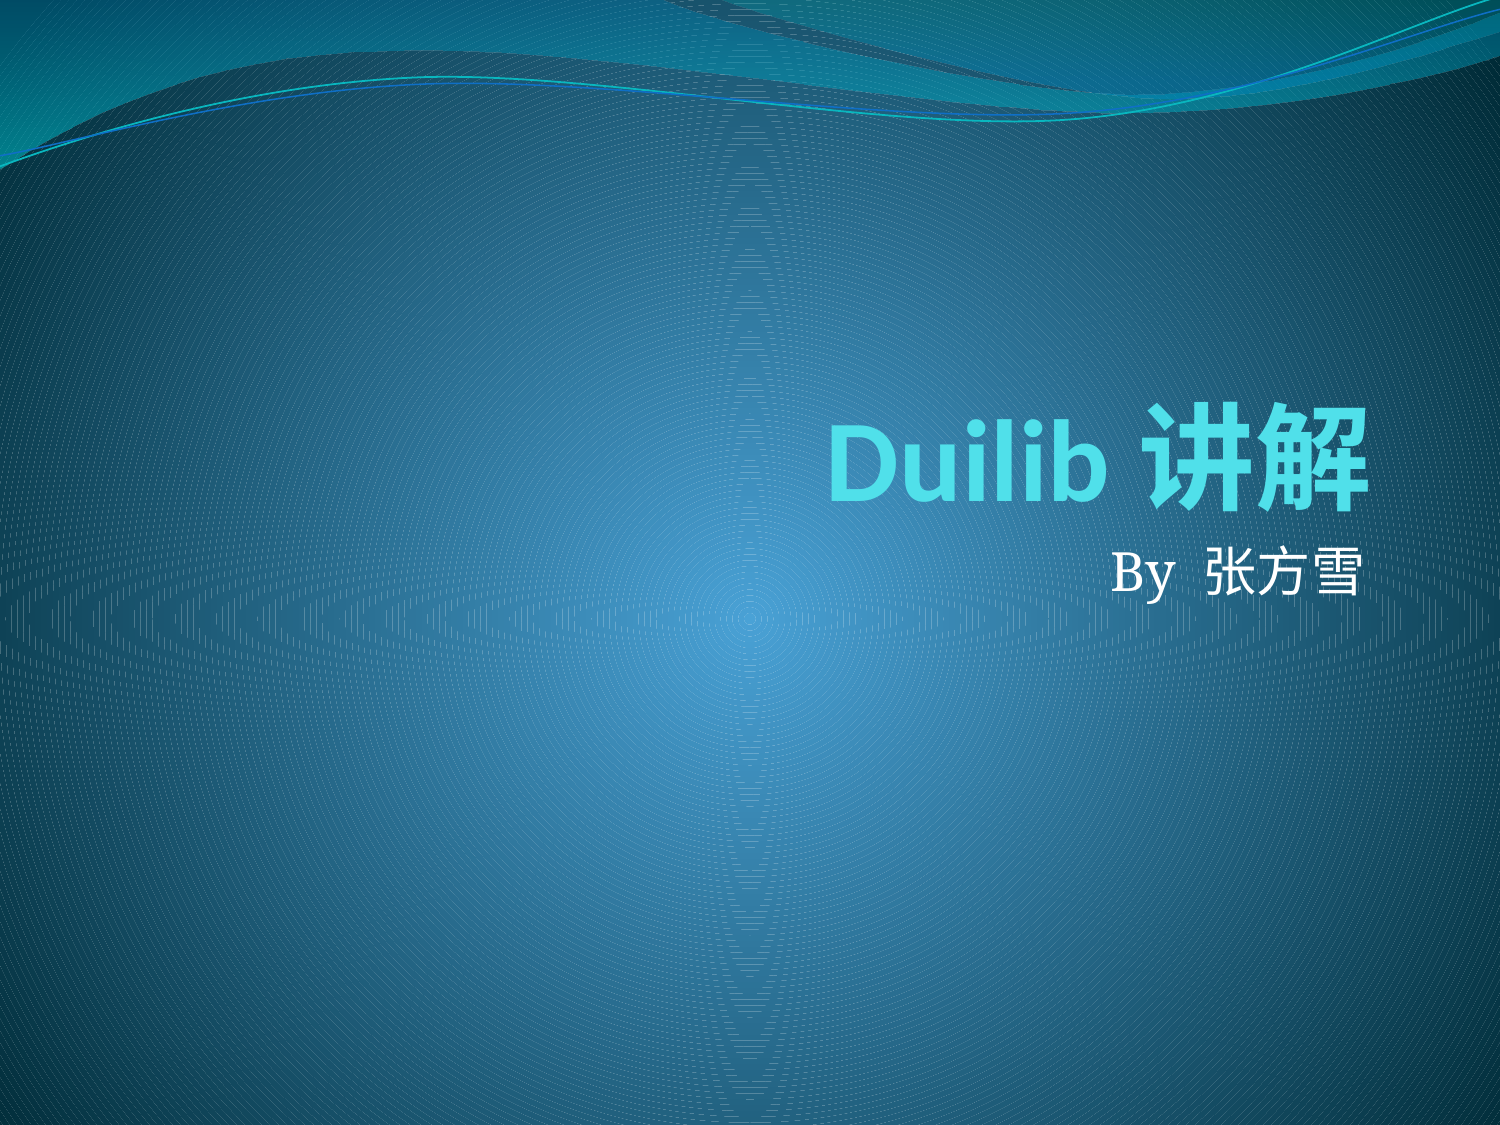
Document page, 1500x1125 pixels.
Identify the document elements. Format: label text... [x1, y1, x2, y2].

title Duilib讲解 [87, 224, 1376, 525]
subtitle By 张方雪 [87, 529, 1376, 818]
